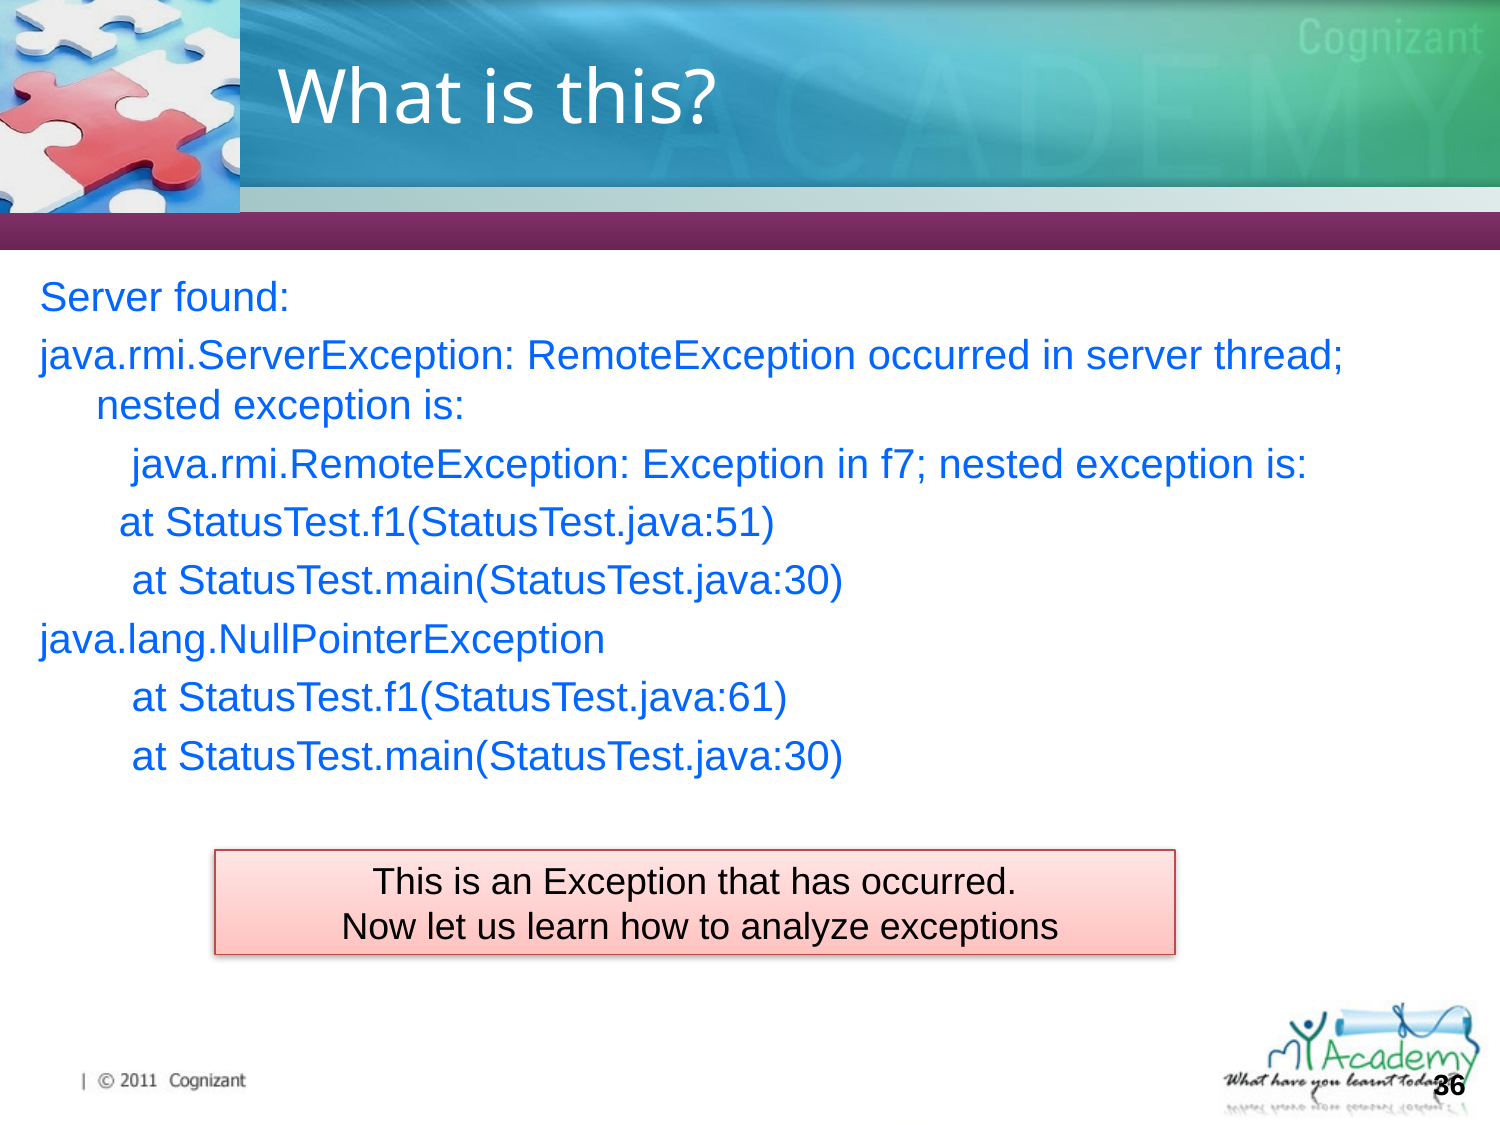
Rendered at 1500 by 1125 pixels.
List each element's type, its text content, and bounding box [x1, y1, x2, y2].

text_box Server found: java.rmi.ServerException: RemoteException occurred in server thread; nested exception is: java.rmi.RemoteException: Exception in f7; nested exception is: at StatusTest.f1(StatusTest.java:51) at StatusTest.main(StatusTest.java:30) java.lang.NullPointerException at StatusTest.f1(StatusTest.java:61) at StatusTest.main(StatusTest.java:30) [24, 262, 1463, 786]
text_box This is an Exception that has occurred. Now let us learn how to analyze exceptions [214, 849, 1176, 955]
picture [0, 250, 1500, 1125]
picture [0, 0, 262, 213]
slide_number 36 [1418, 1059, 1492, 1112]
title What is this? [262, 0, 1500, 188]
